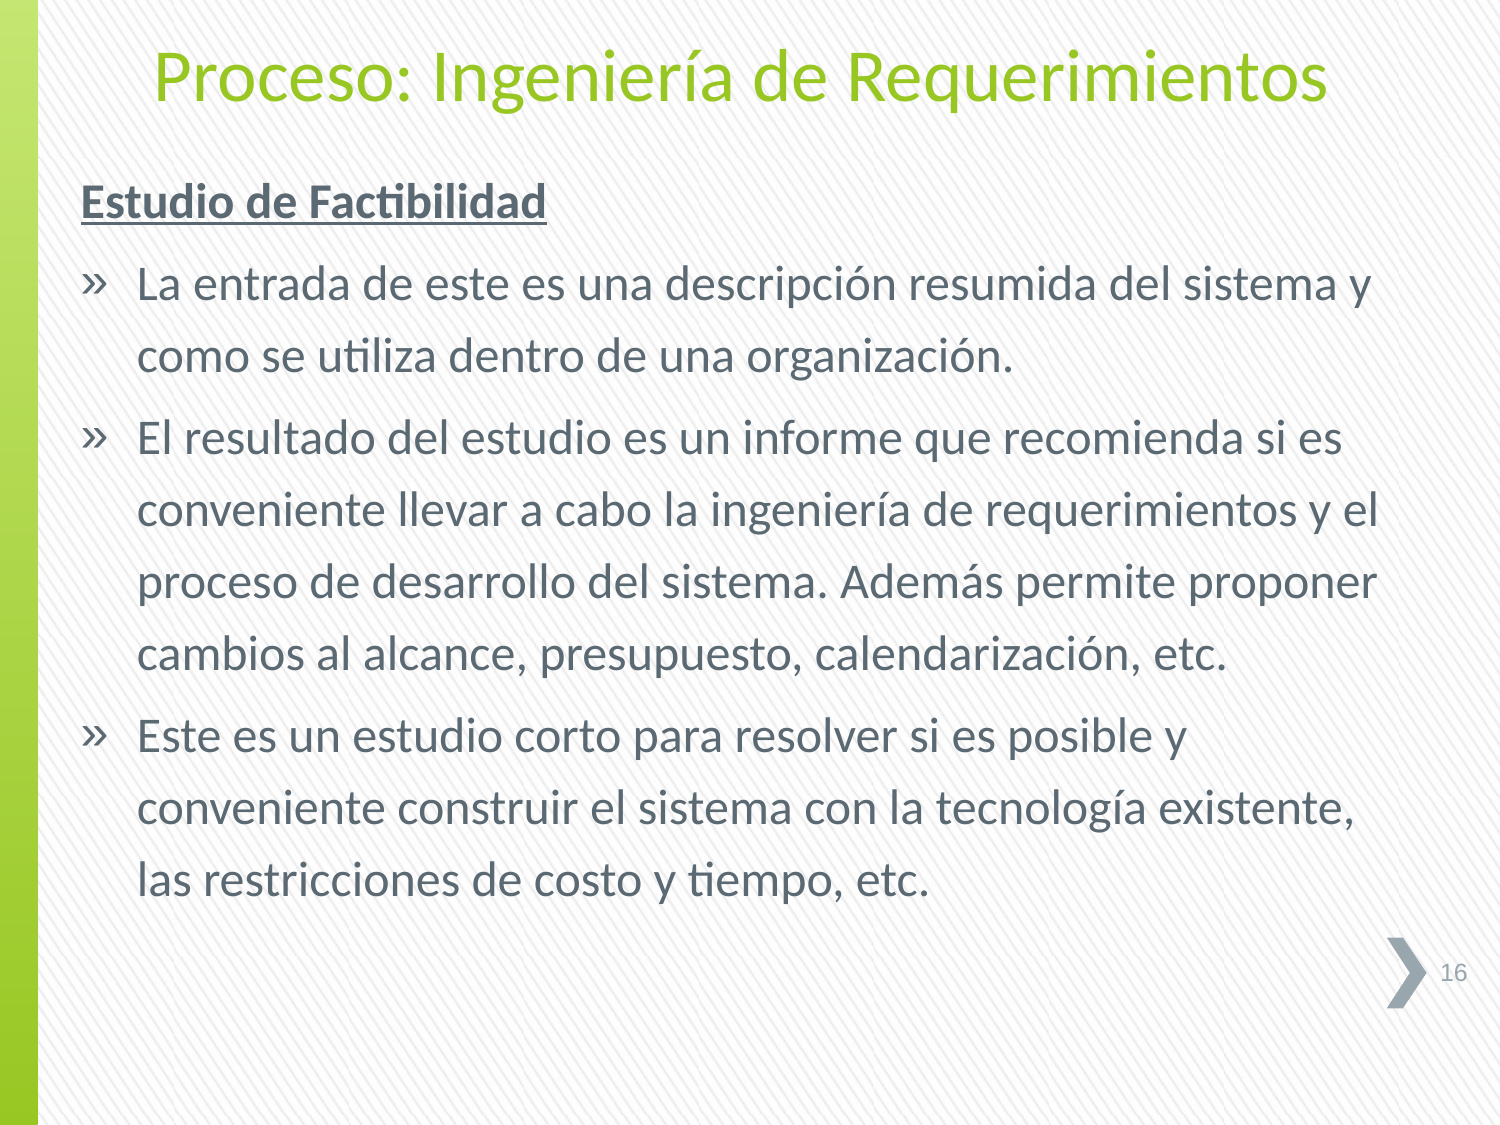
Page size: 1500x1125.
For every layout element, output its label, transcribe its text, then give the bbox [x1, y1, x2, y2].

slide_number 16 [1425, 941, 1488, 1002]
list Estudio de Factibilidad La entrada de este es una descripción resumida del sistema y como se utiliza dentro de una organización. El resultado del estudio es un informe que recomienda si es conveniente llevar a cabo la ingeniería de requerimientos y el proceso de desarrollo del sistema. Además permite proponer cambios al alcance, presupuesto, calendarización, etc. Este es un estudio corto para resolver si es posible y conveniente construir el sistema con la tecnología existente, las restricciones de costo y tiempo, etc. [65, 173, 1425, 1059]
text_box Proceso: Ingeniería de Requerimientos [0, 19, 1492, 173]
